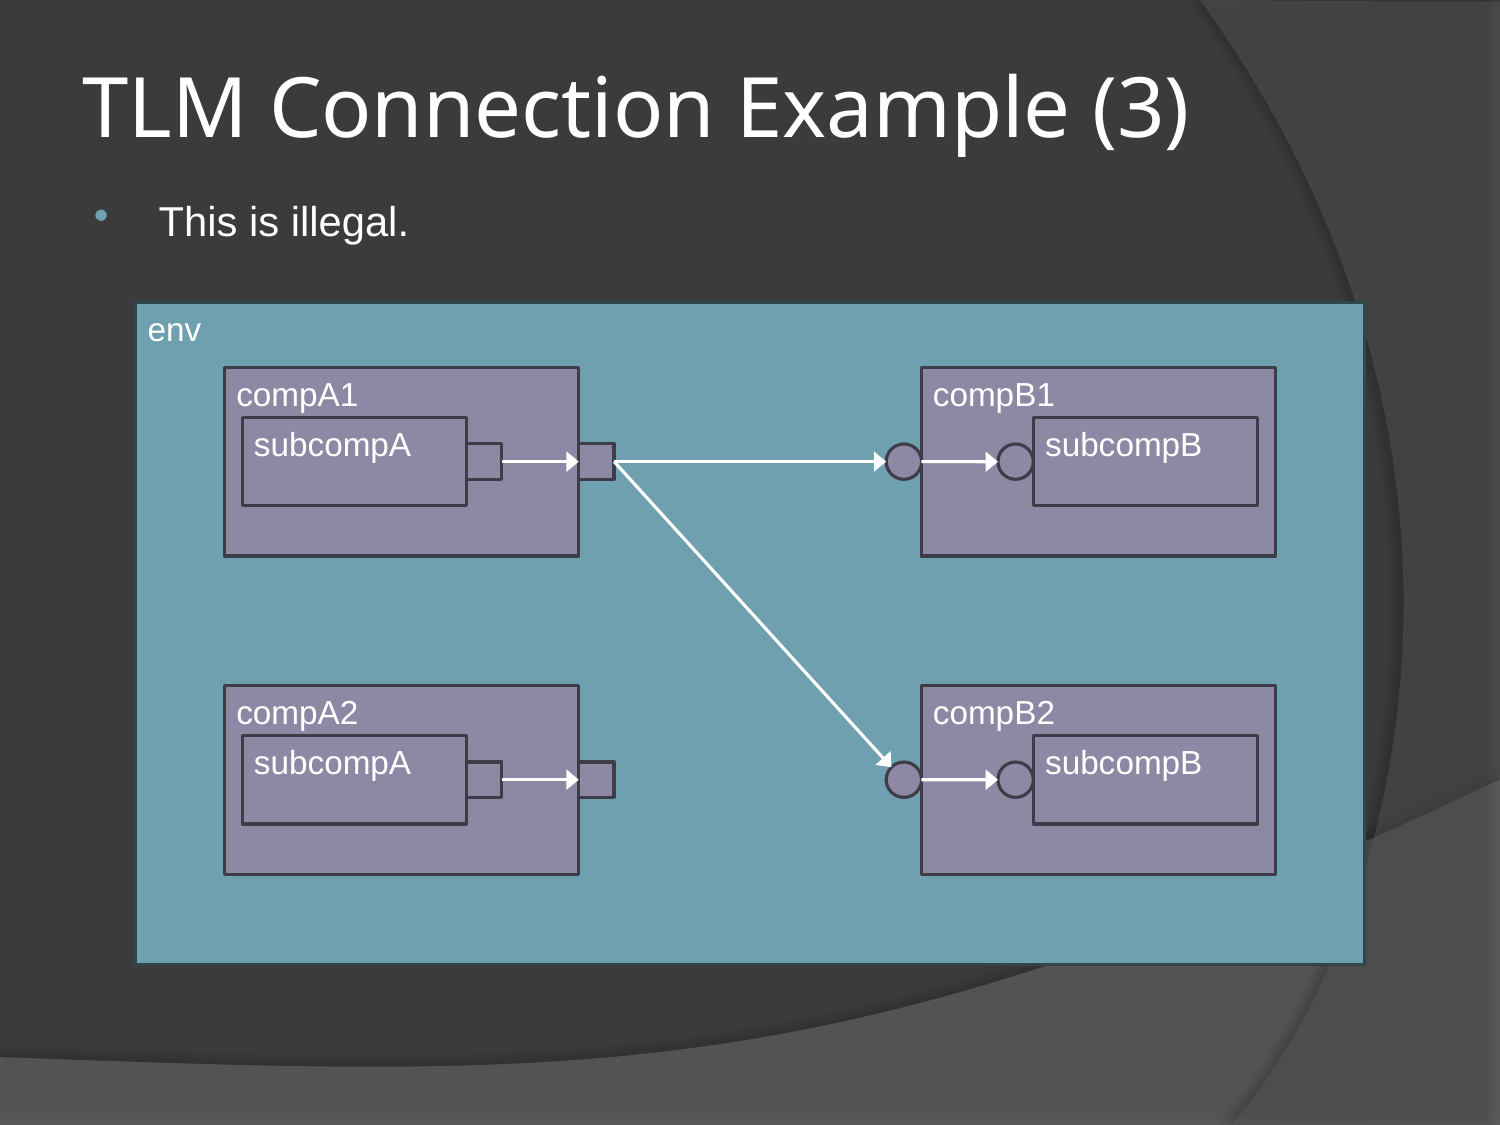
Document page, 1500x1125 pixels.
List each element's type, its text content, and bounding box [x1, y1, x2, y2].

text_box compB1 [920, 366, 1277, 558]
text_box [241, 735, 503, 825]
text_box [997, 417, 1258, 507]
text_box [887, 442, 921, 481]
list This is illegal. [75, 187, 1425, 1035]
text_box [241, 417, 503, 507]
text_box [997, 735, 1258, 825]
text_box [577, 442, 616, 481]
text_box [884, 760, 921, 799]
title TLM Connection Example (3) [75, 45, 1425, 164]
text_box compA1 [223, 366, 580, 558]
text_box compA2 [223, 684, 580, 876]
text_box [577, 760, 616, 799]
text_box env [134, 301, 1366, 966]
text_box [613, 461, 892, 768]
text_box compB2 [920, 684, 1277, 876]
